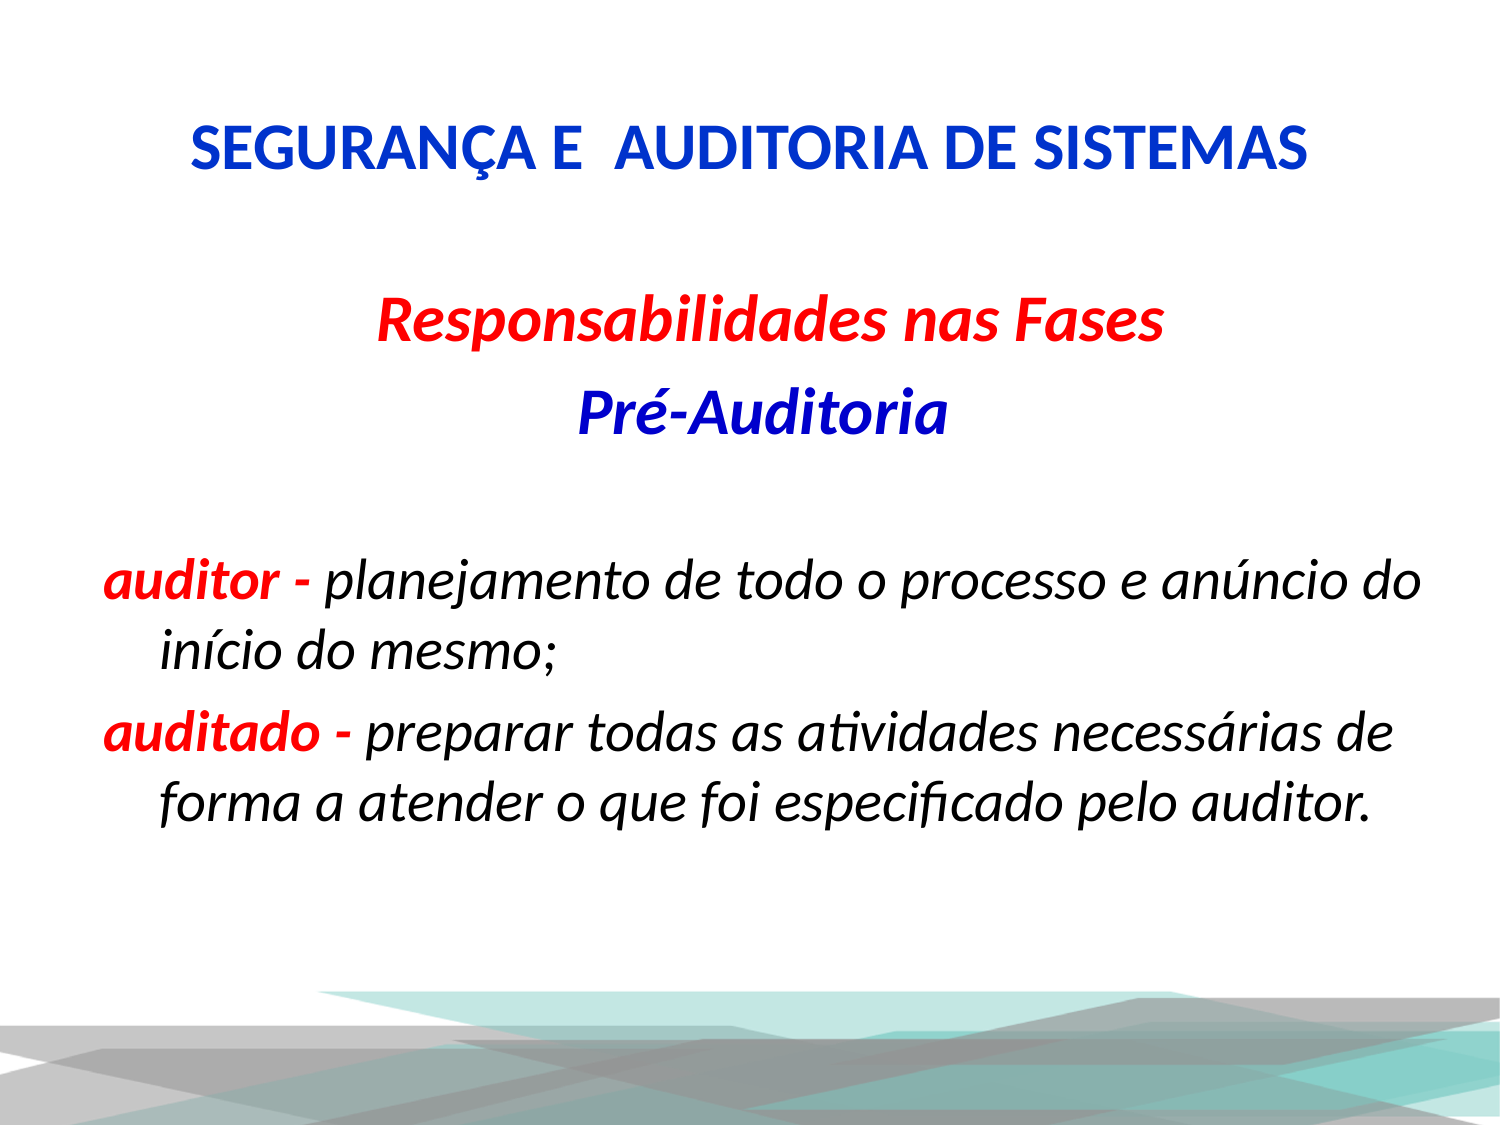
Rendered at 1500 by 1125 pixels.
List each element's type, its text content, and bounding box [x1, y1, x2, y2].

title SEGURANÇA E AUDITORIA DE SISTEMAS [75, 45, 1425, 233]
list Responsabilidades nas Fases Pré-Auditoria auditor - planejamento de todo o processo e anúncio do início do mesmo; auditado - preparar todas as atividades necessárias de forma a atender o que foi especificado pelo auditor. [88, 267, 1439, 1010]
picture [0, 990, 1500, 1125]
